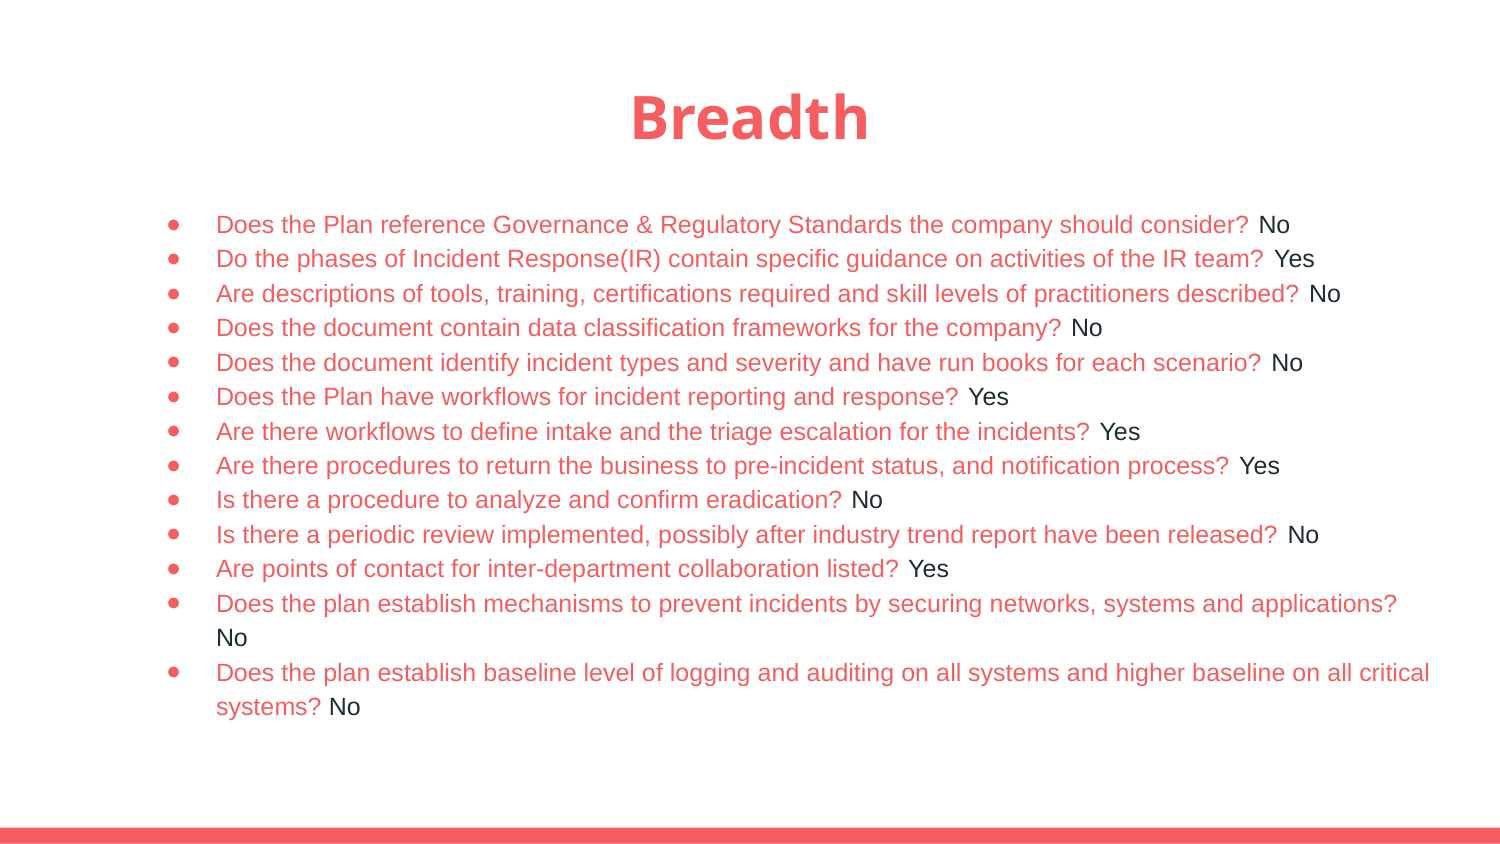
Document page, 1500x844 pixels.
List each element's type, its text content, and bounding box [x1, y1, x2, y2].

list Does the Plan reference Governance & Regulatory Standards the company should consider? No Do the phases of Incident Response(IR) contain specific guidance on activities of the IR team? Yes Are descriptions of tools, training, certifications required and skill levels of practitioners described? No Does the document contain data classification frameworks for the company? No Does the document identify incident types and severity and have run books for each scenario? No Does the Plan have workflows for incident reporting and response? Yes Are there workflows to define intake and the triage escalation for the incidents? Yes Are there procedures to return the business to pre-incident status, and notification process? Yes Is there a procedure to analyze and confirm eradication? No Is there a periodic review implemented, possibly after industry trend report have been released? No Are points of contact for inter-department collaboration listed? Yes Does the plan establish mechanisms to prevent incidents by securing networks, systems and applications? No Does the plan establish baseline level of logging and auditing on all systems and higher baseline on all critical systems? No [51, 189, 1449, 750]
title Breadth [51, 64, 1449, 167]
